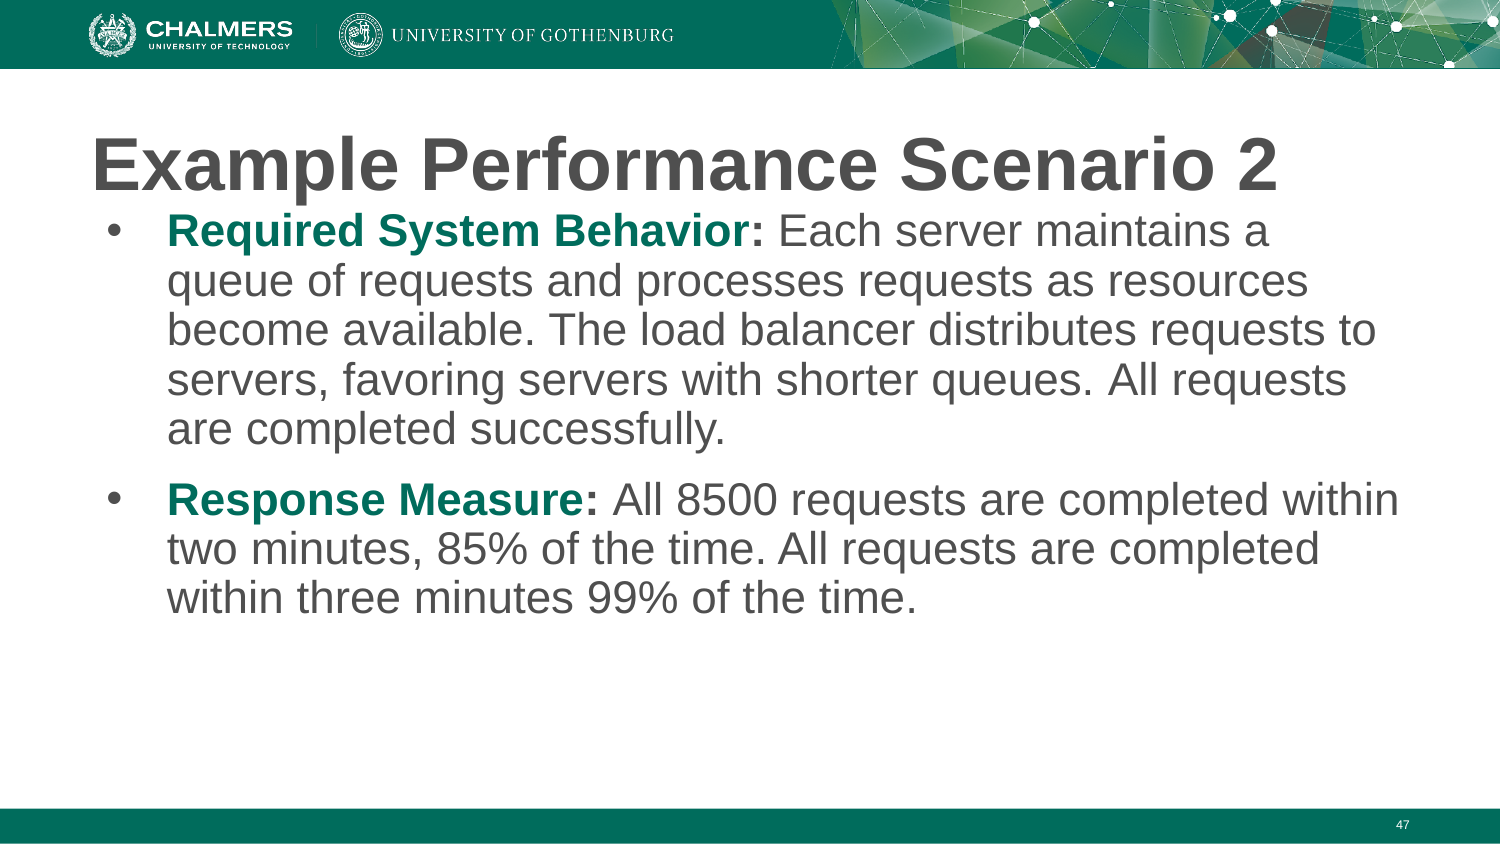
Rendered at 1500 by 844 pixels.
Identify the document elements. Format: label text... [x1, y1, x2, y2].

title Example Performance Scenario 2 [76, 100, 1425, 199]
picture [64, 0, 696, 85]
list Required System Behavior: Each server maintains a queue of requests and processes requests as resources become available. The load balancer distributes requests to servers, favoring servers with shorter queues. All requests are completed successfully. Response Measure: All 8500 requests are completed within two minutes, 85% of the time. All requests are completed within three minutes 99% of the time. [76, 199, 1426, 782]
slide_number ‹#› [1074, 809, 1425, 844]
picture [759, 0, 1500, 68]
